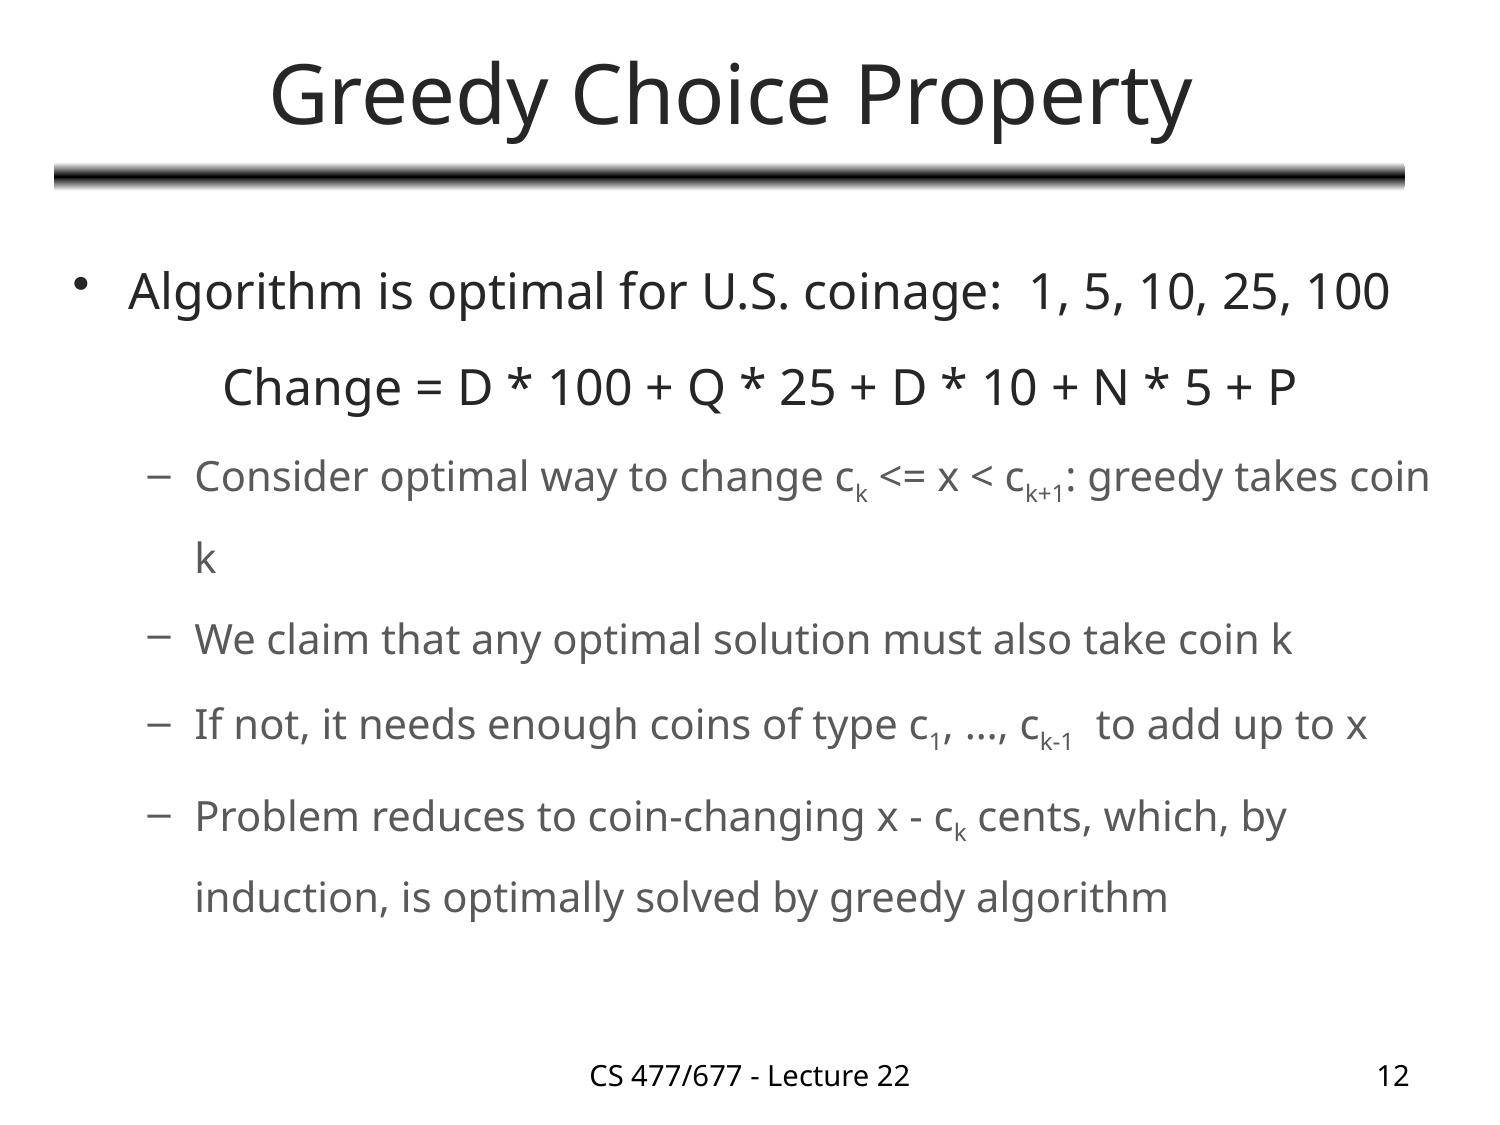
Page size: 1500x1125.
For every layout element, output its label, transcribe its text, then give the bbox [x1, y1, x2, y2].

list Algorithm is optimal for U.S. coinage: 1, 5, 10, 25, 100 Change = D * 100 + Q * 25 + D * 10 + N * 5 + P Consider optimal way to change ck <= x < ck+1: greedy takes coin k We claim that any optimal solution must also take coin k If not, it needs enough coins of type c1, …, ck-1 to add up to x Problem reduces to coin-changing x - ck cents, which, by induction, is optimally solved by greedy algorithm [57, 191, 1464, 965]
footer CS 477/677 - Lecture 22 [512, 1049, 988, 1103]
title Greedy Choice Property [55, 16, 1407, 166]
slide_number 12 [1074, 1049, 1426, 1103]
